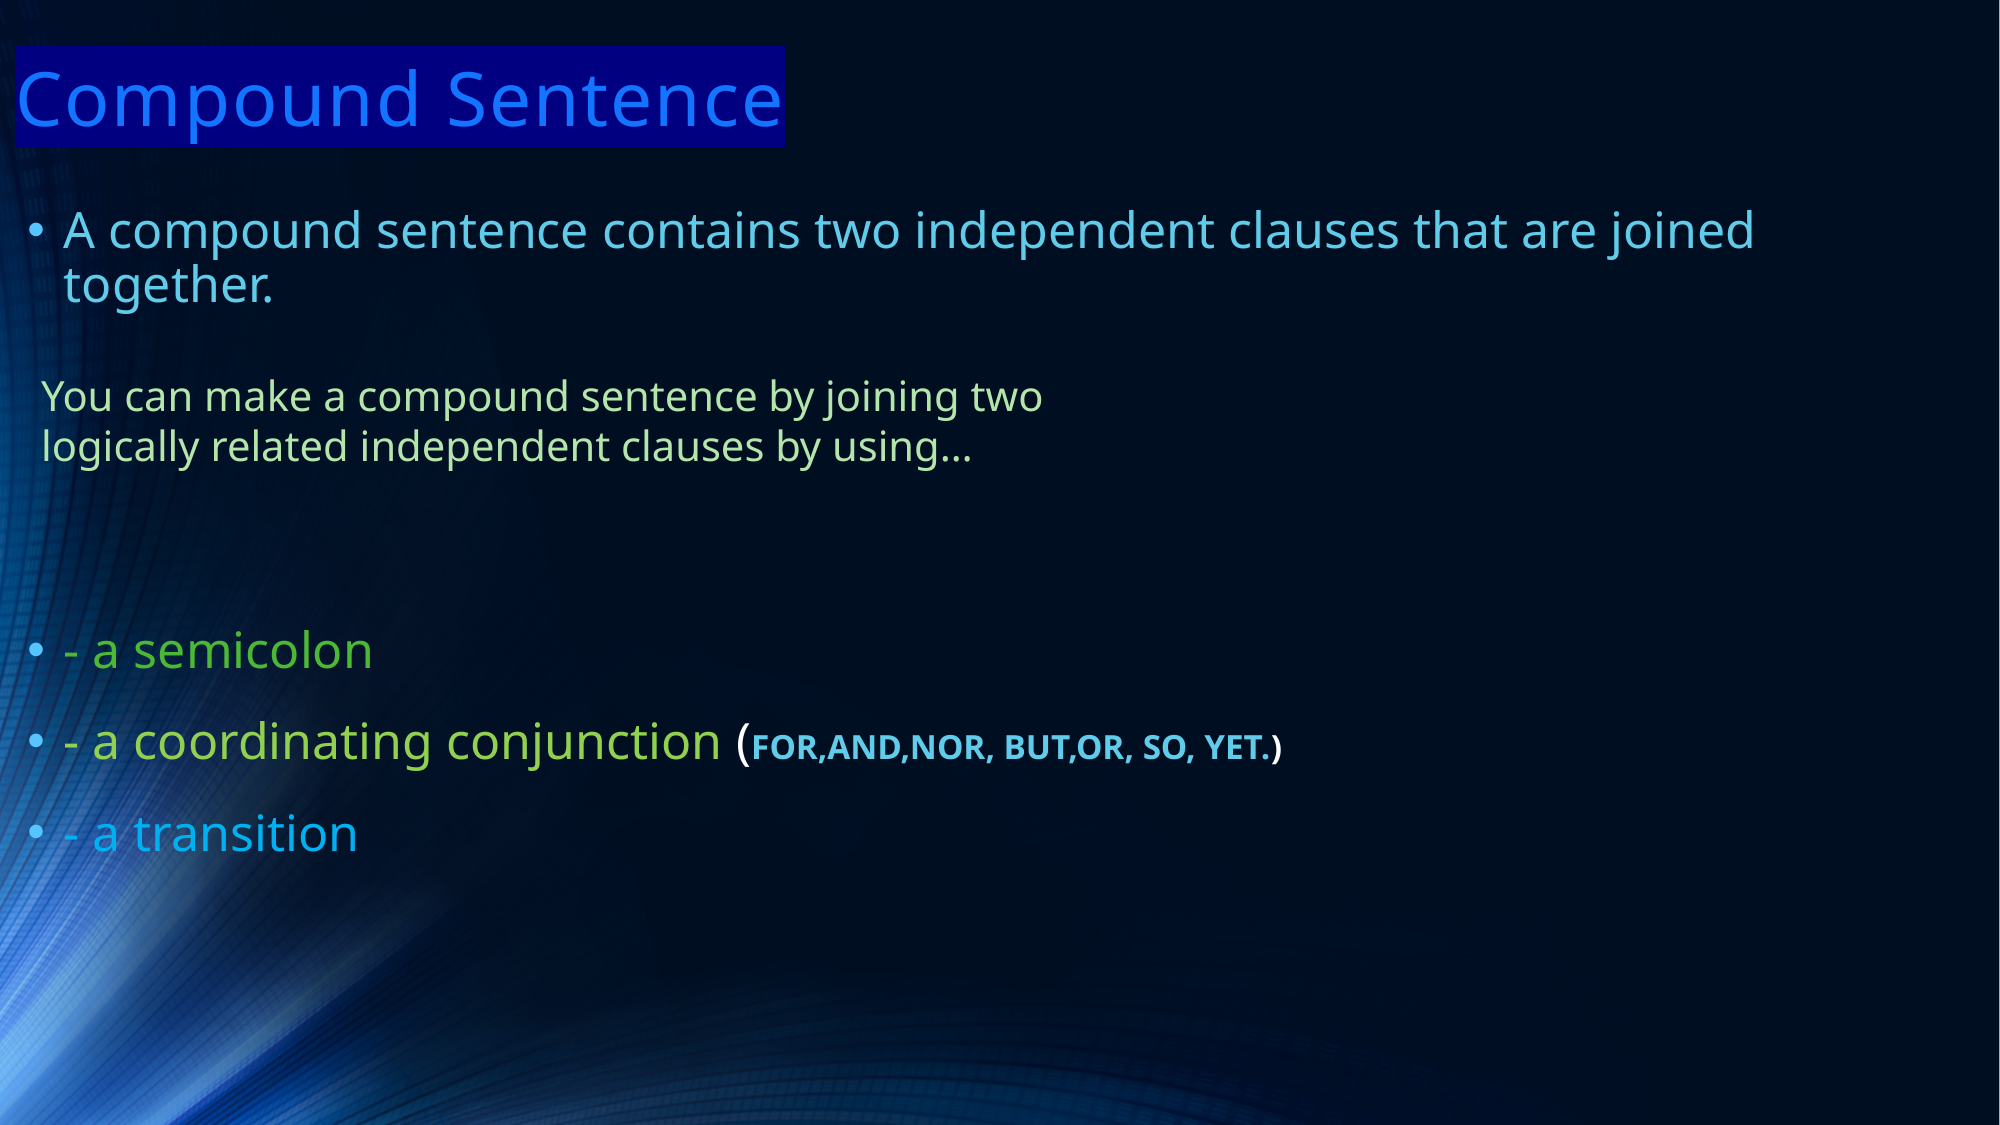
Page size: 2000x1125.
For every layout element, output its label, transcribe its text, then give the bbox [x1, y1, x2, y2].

list A compound sentence contains two independent clauses that are joined together. - a semicolon - a coordinating conjunction (FOR,AND,NOR, BUT,OR, SO, YET.) - a transition [12, 99, 1863, 1063]
picture [0, 0, 2000, 1125]
text_box You can make a compound sentence by joining two logically related independent clauses by using… [26, 362, 1077, 478]
title Compound Sentence [0, 24, 1538, 150]
